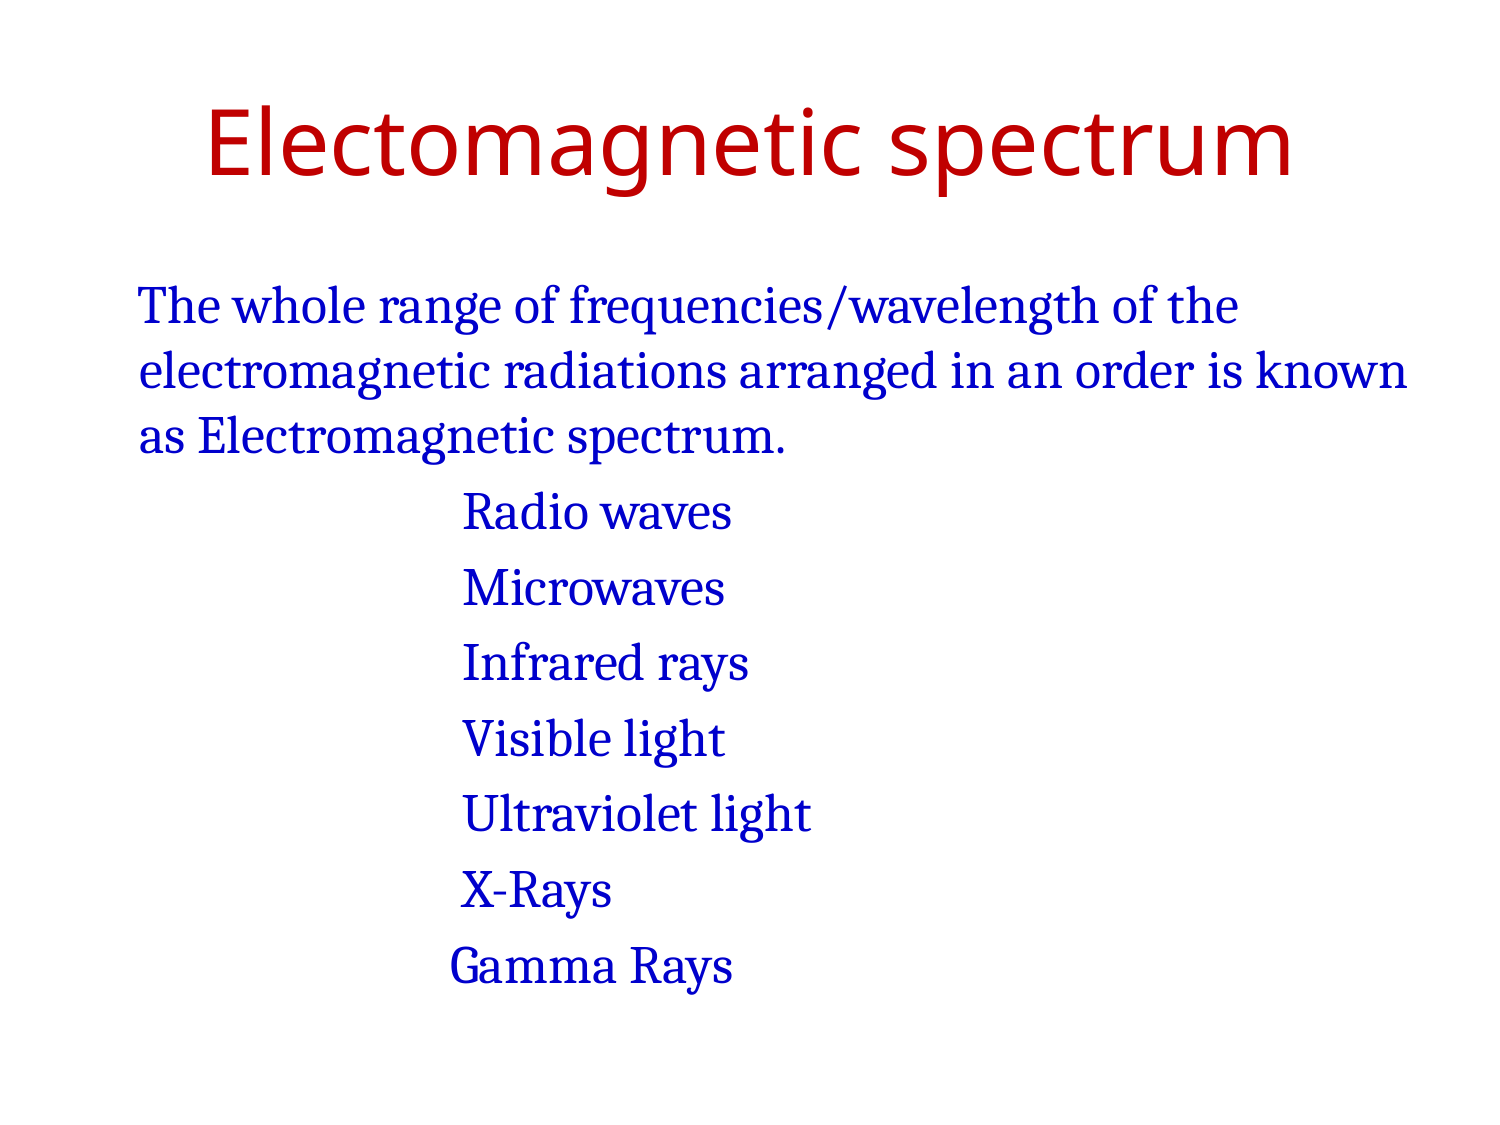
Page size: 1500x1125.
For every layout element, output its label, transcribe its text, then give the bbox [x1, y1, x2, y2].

list The whole range of frequencies/wavelength of the electromagnetic radiations arranged in an order is known as Electromagnetic spectrum. Radio waves Microwaves Infrared rays Visible light Ultraviolet light X-Rays Gamma Rays [75, 262, 1463, 1005]
title Electomagnetic spectrum [75, 45, 1425, 233]
